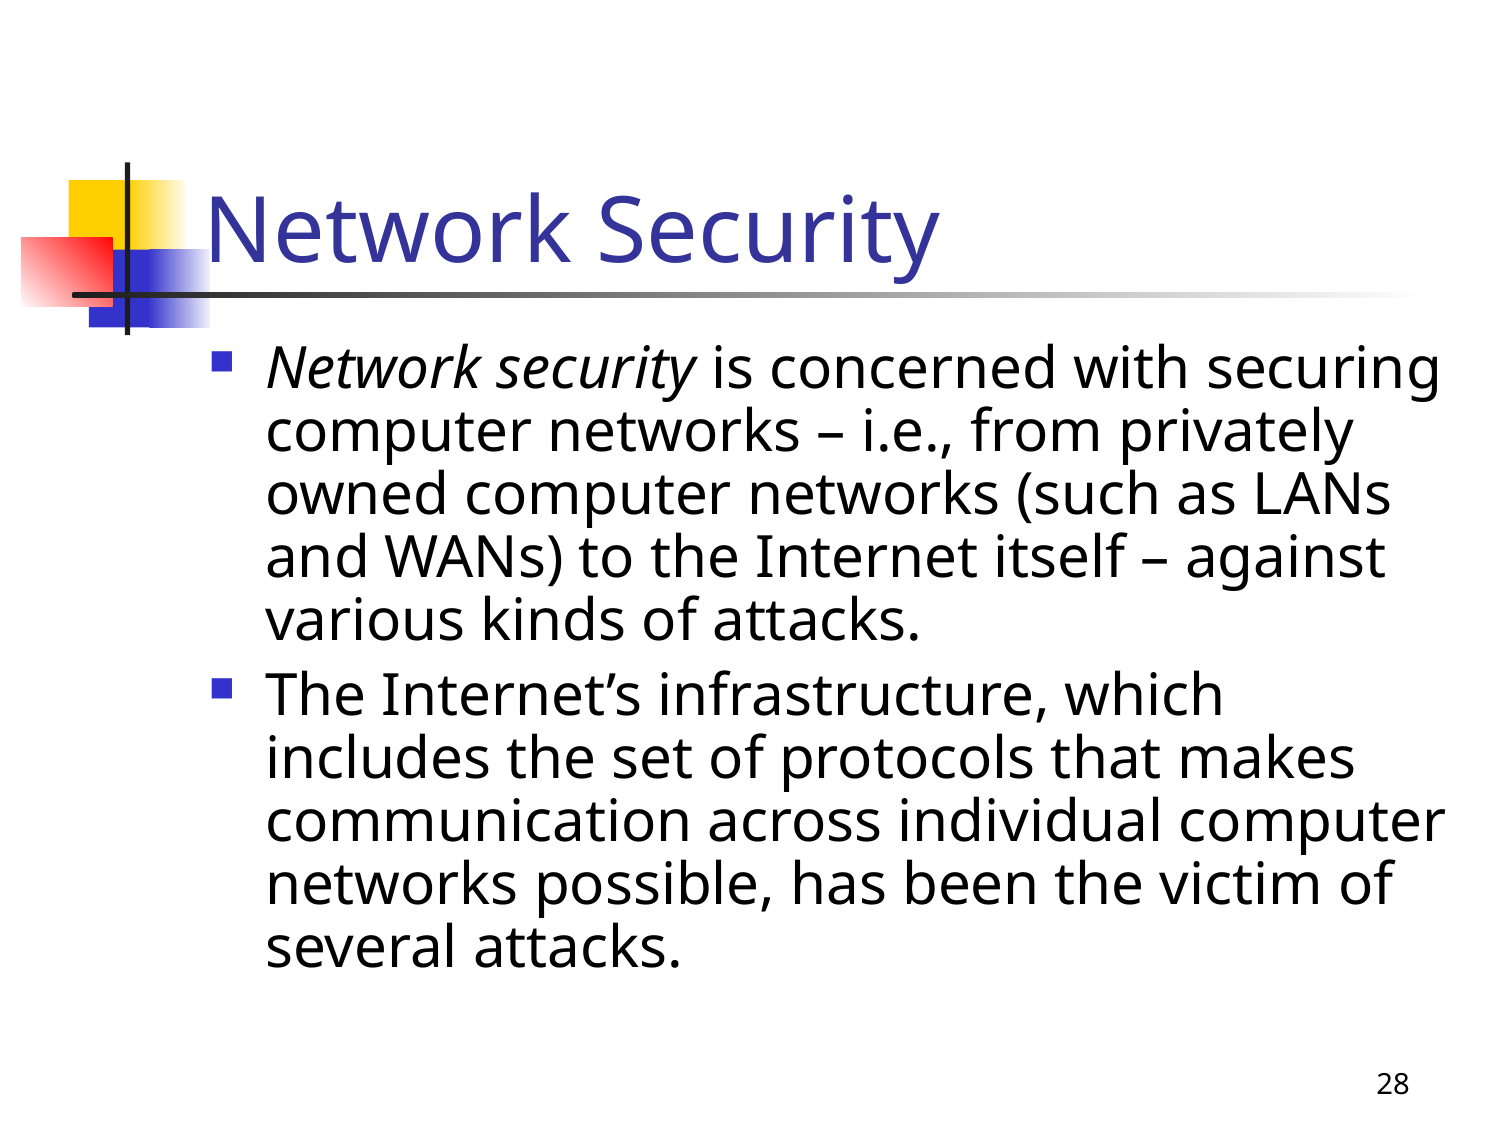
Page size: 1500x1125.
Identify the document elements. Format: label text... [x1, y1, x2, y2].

list Network security is concerned with securing computer networks – i.e., from privately owned computer networks (such as LANs and WANs) to the Internet itself – against various kinds of attacks. The Internet’s infrastructure, which includes the set of protocols that makes communication across individual computer networks possible, has been the victim of several attacks. [193, 331, 1469, 1006]
slide_number 28 [1112, 1037, 1425, 1113]
title Network Security [188, 101, 1468, 289]
